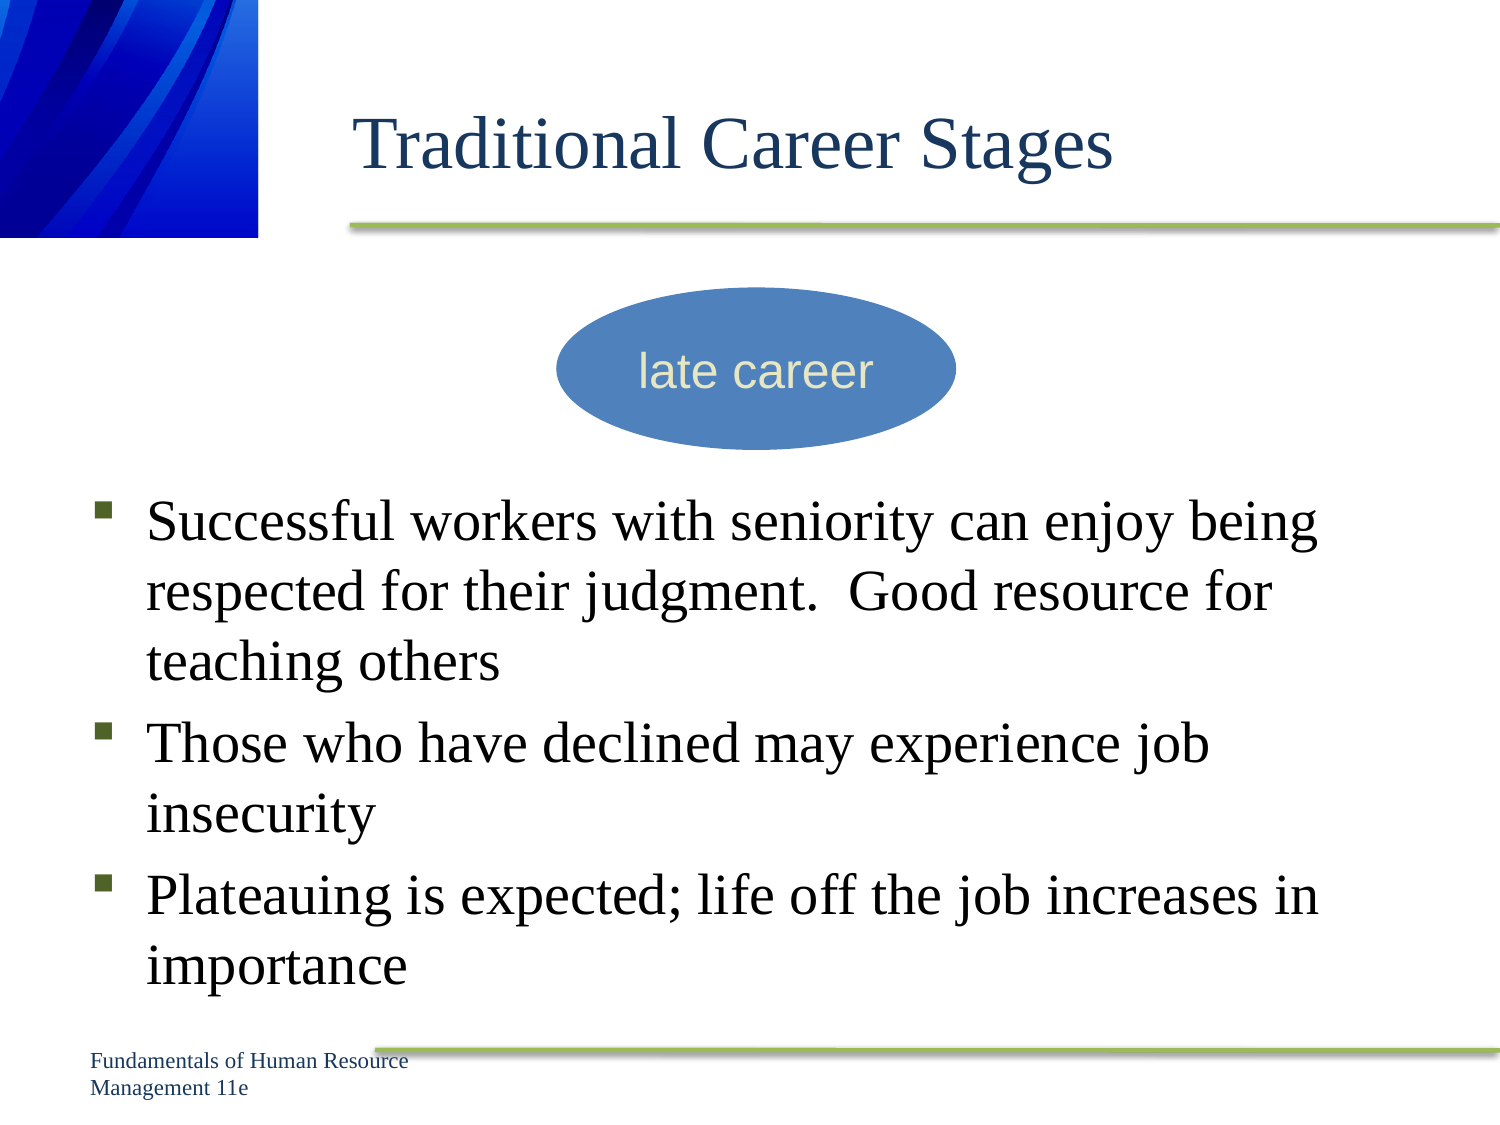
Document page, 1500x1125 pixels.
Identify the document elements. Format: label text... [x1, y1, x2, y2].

picture [0, 0, 259, 238]
title Traditional Career Stages [337, 44, 1426, 233]
text_box late career [556, 287, 957, 450]
footer Fundamentals of Human Resource Management 11e [75, 1042, 550, 1103]
list Successful workers with seniority can enjoy being respected for their judgment. Good resource for teaching others Those who have declined may experience job insecurity Plateauing is expected; life off the job increases in importance [75, 474, 1425, 1005]
